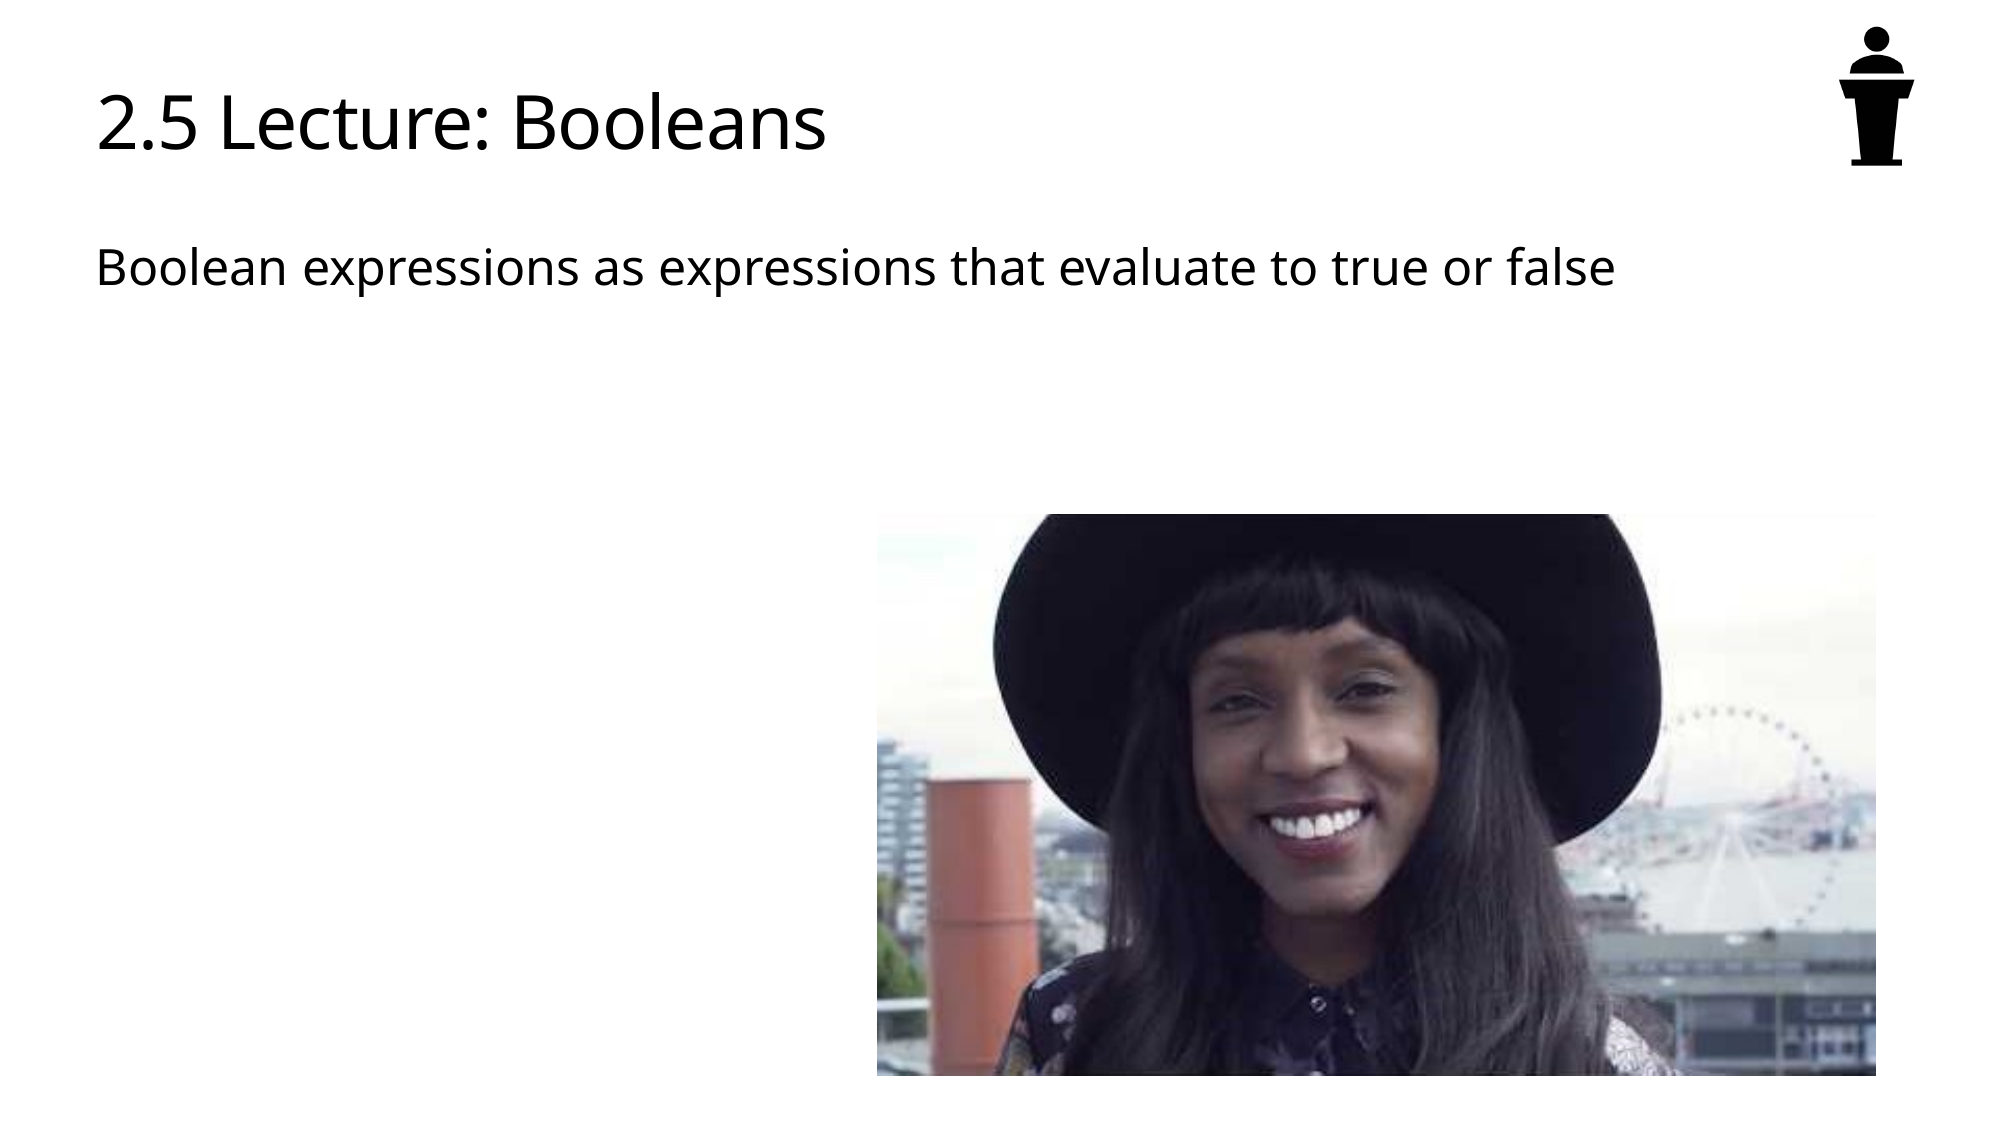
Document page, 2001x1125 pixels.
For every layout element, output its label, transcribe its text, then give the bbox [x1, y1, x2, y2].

list Boolean expressions as expressions that evaluate to true or false [95, 235, 1904, 296]
title 2.5 Lecture: Booleans [96, 75, 1801, 166]
picture [1801, 20, 1952, 172]
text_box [876, 513, 1878, 1077]
